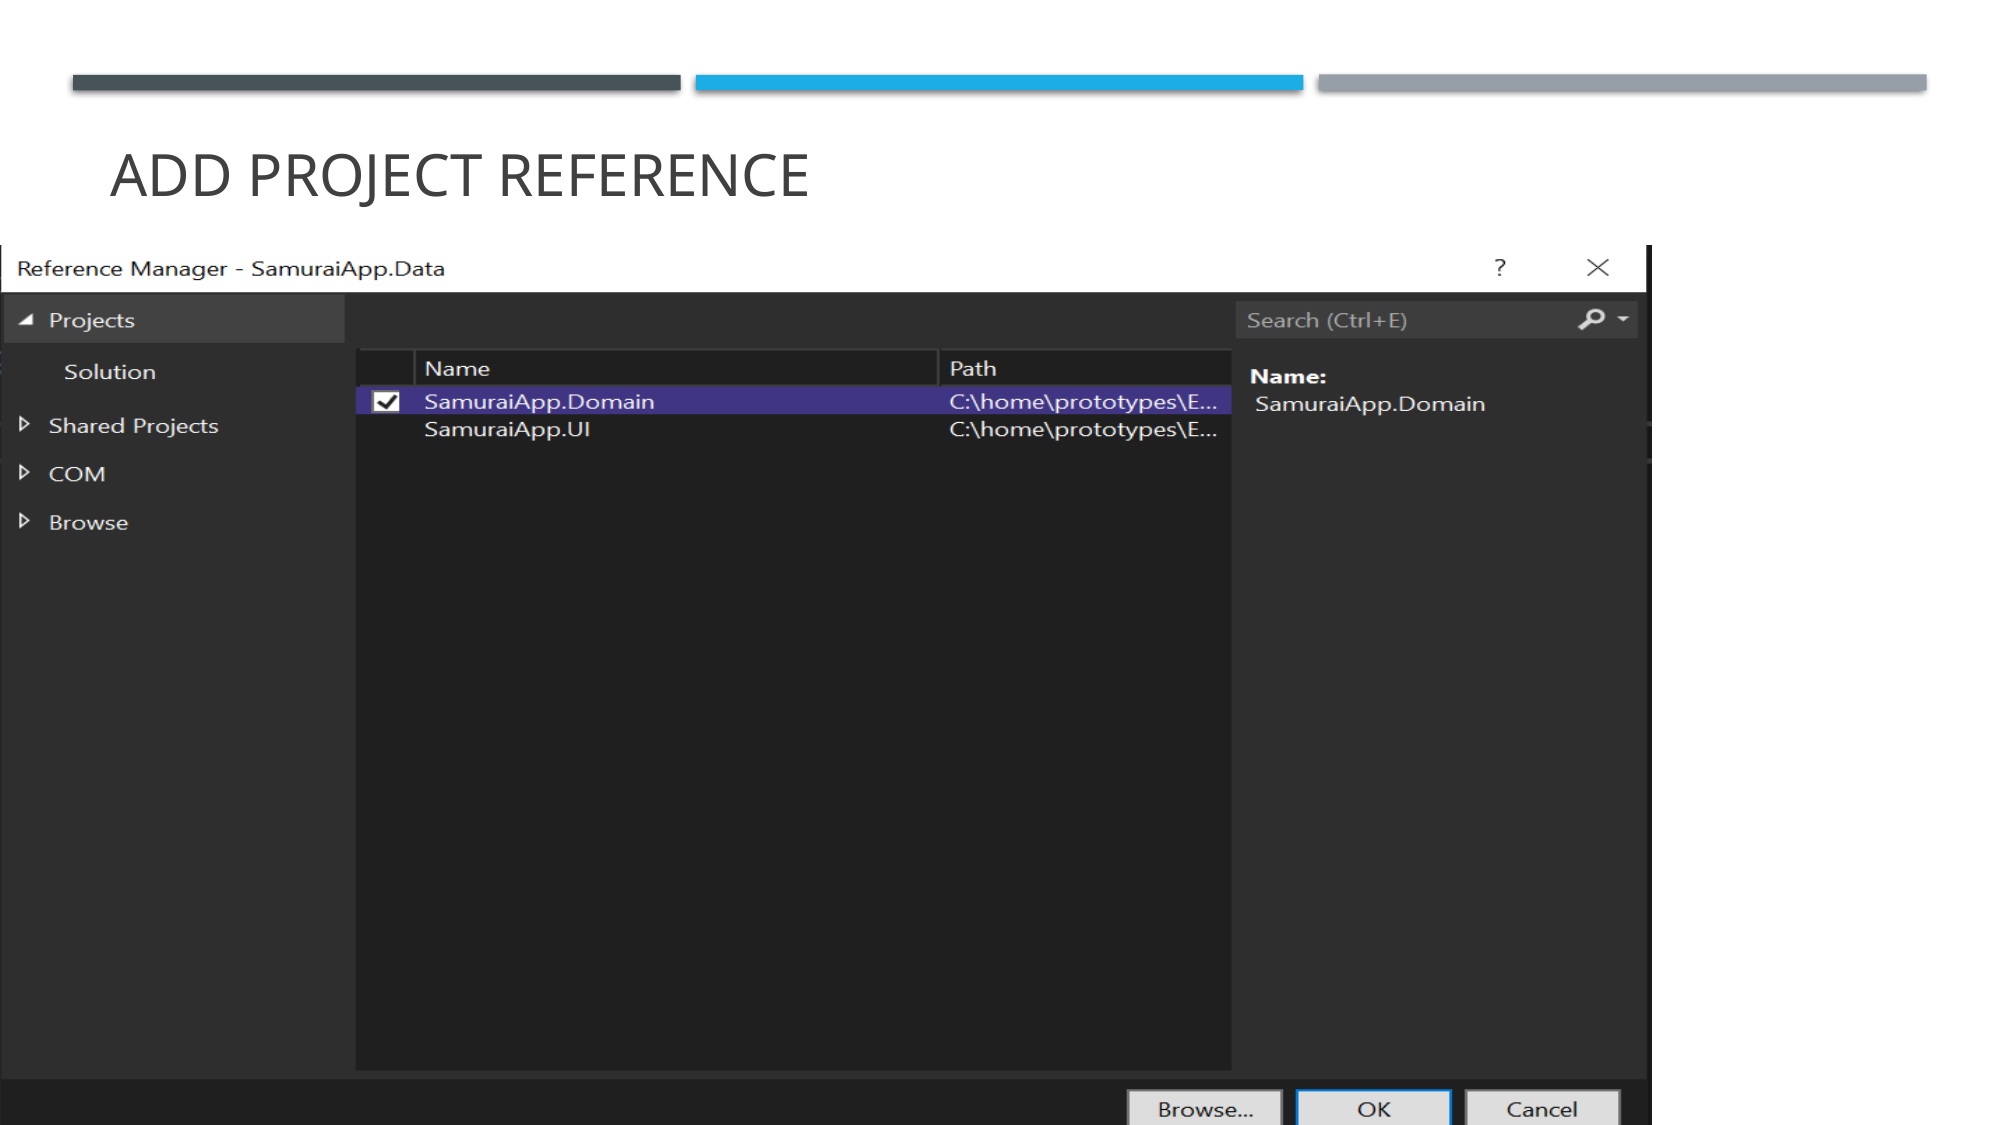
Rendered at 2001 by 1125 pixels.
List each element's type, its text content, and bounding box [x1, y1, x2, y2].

picture [0, 245, 1652, 1125]
title ADD PROJECT REFERENCE [95, 115, 1905, 216]
